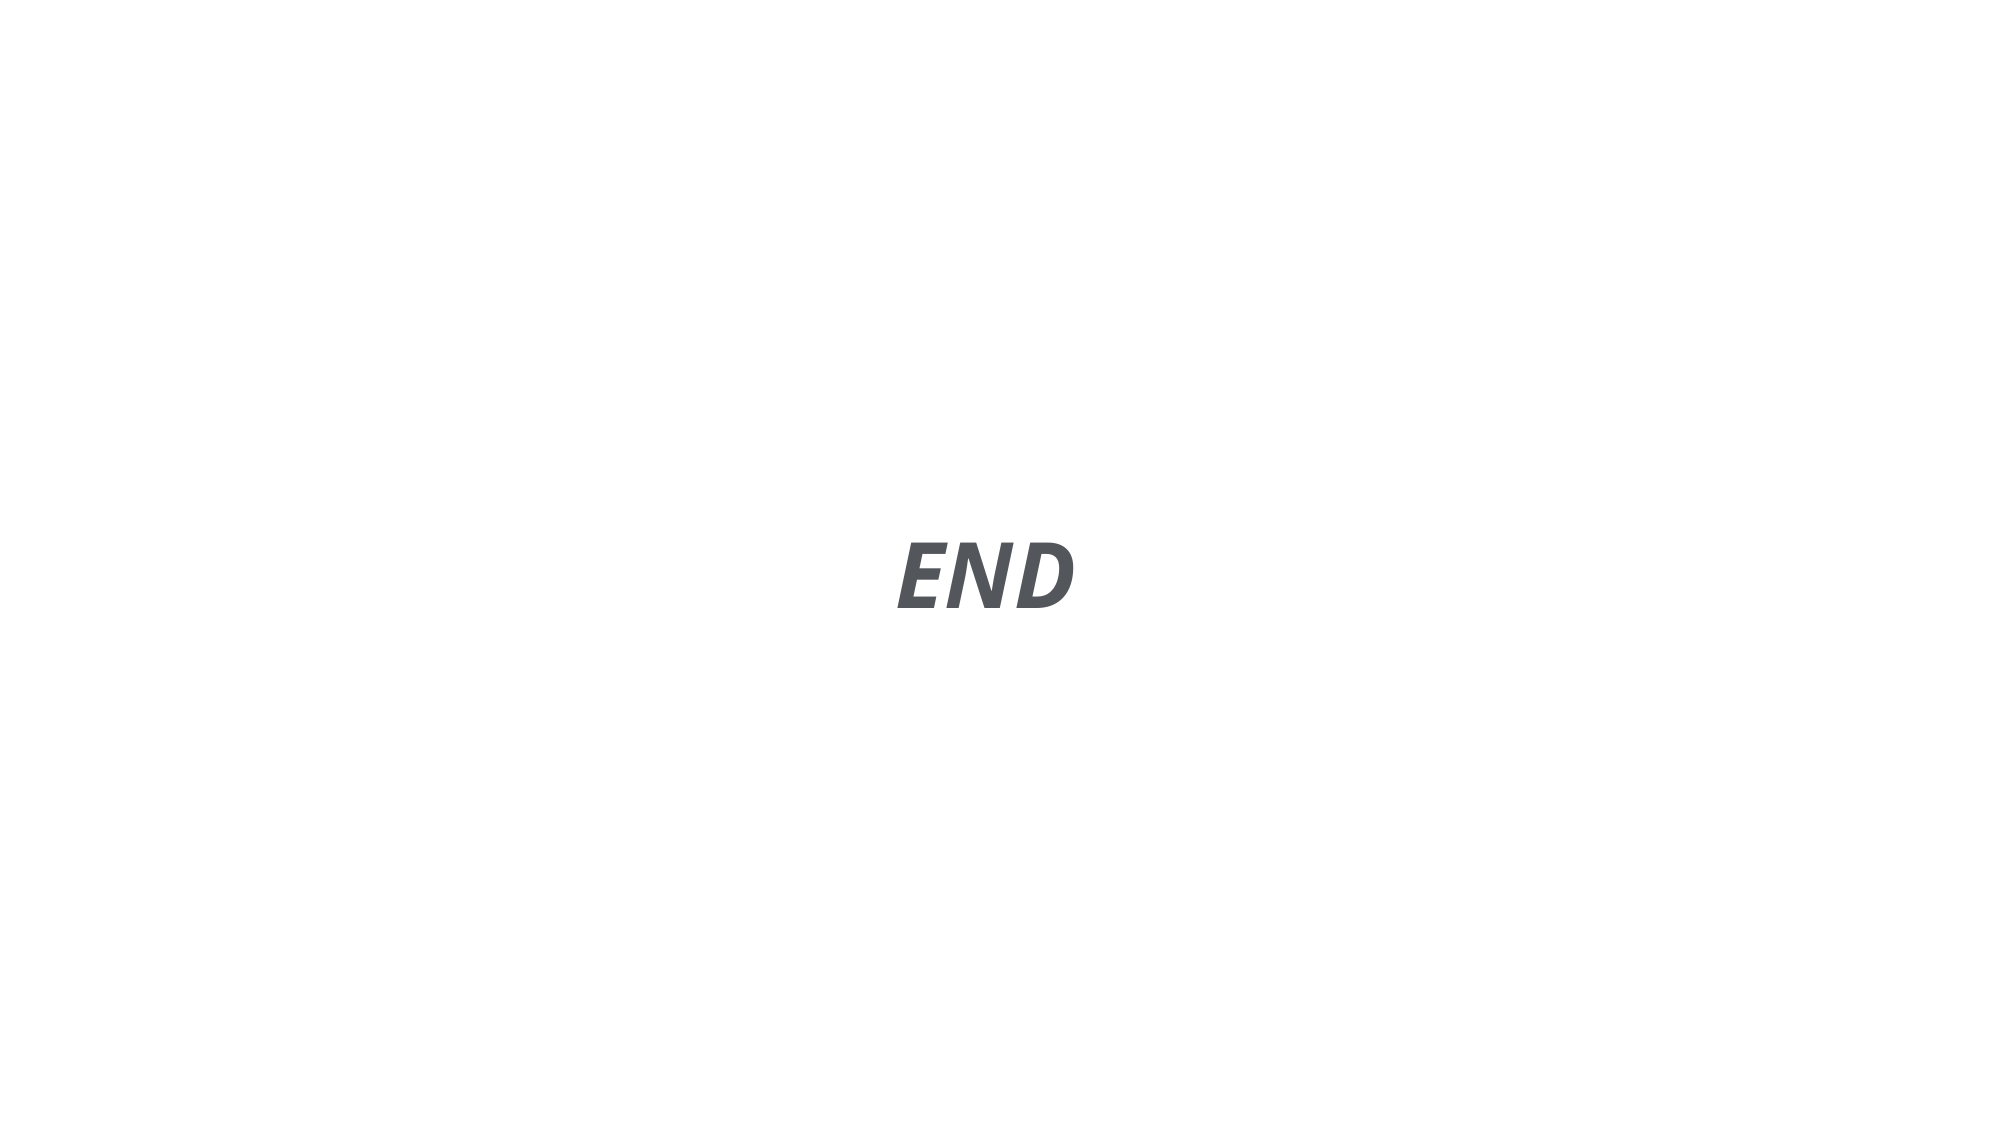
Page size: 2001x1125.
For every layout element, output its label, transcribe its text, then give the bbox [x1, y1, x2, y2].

title END [123, 470, 1849, 688]
